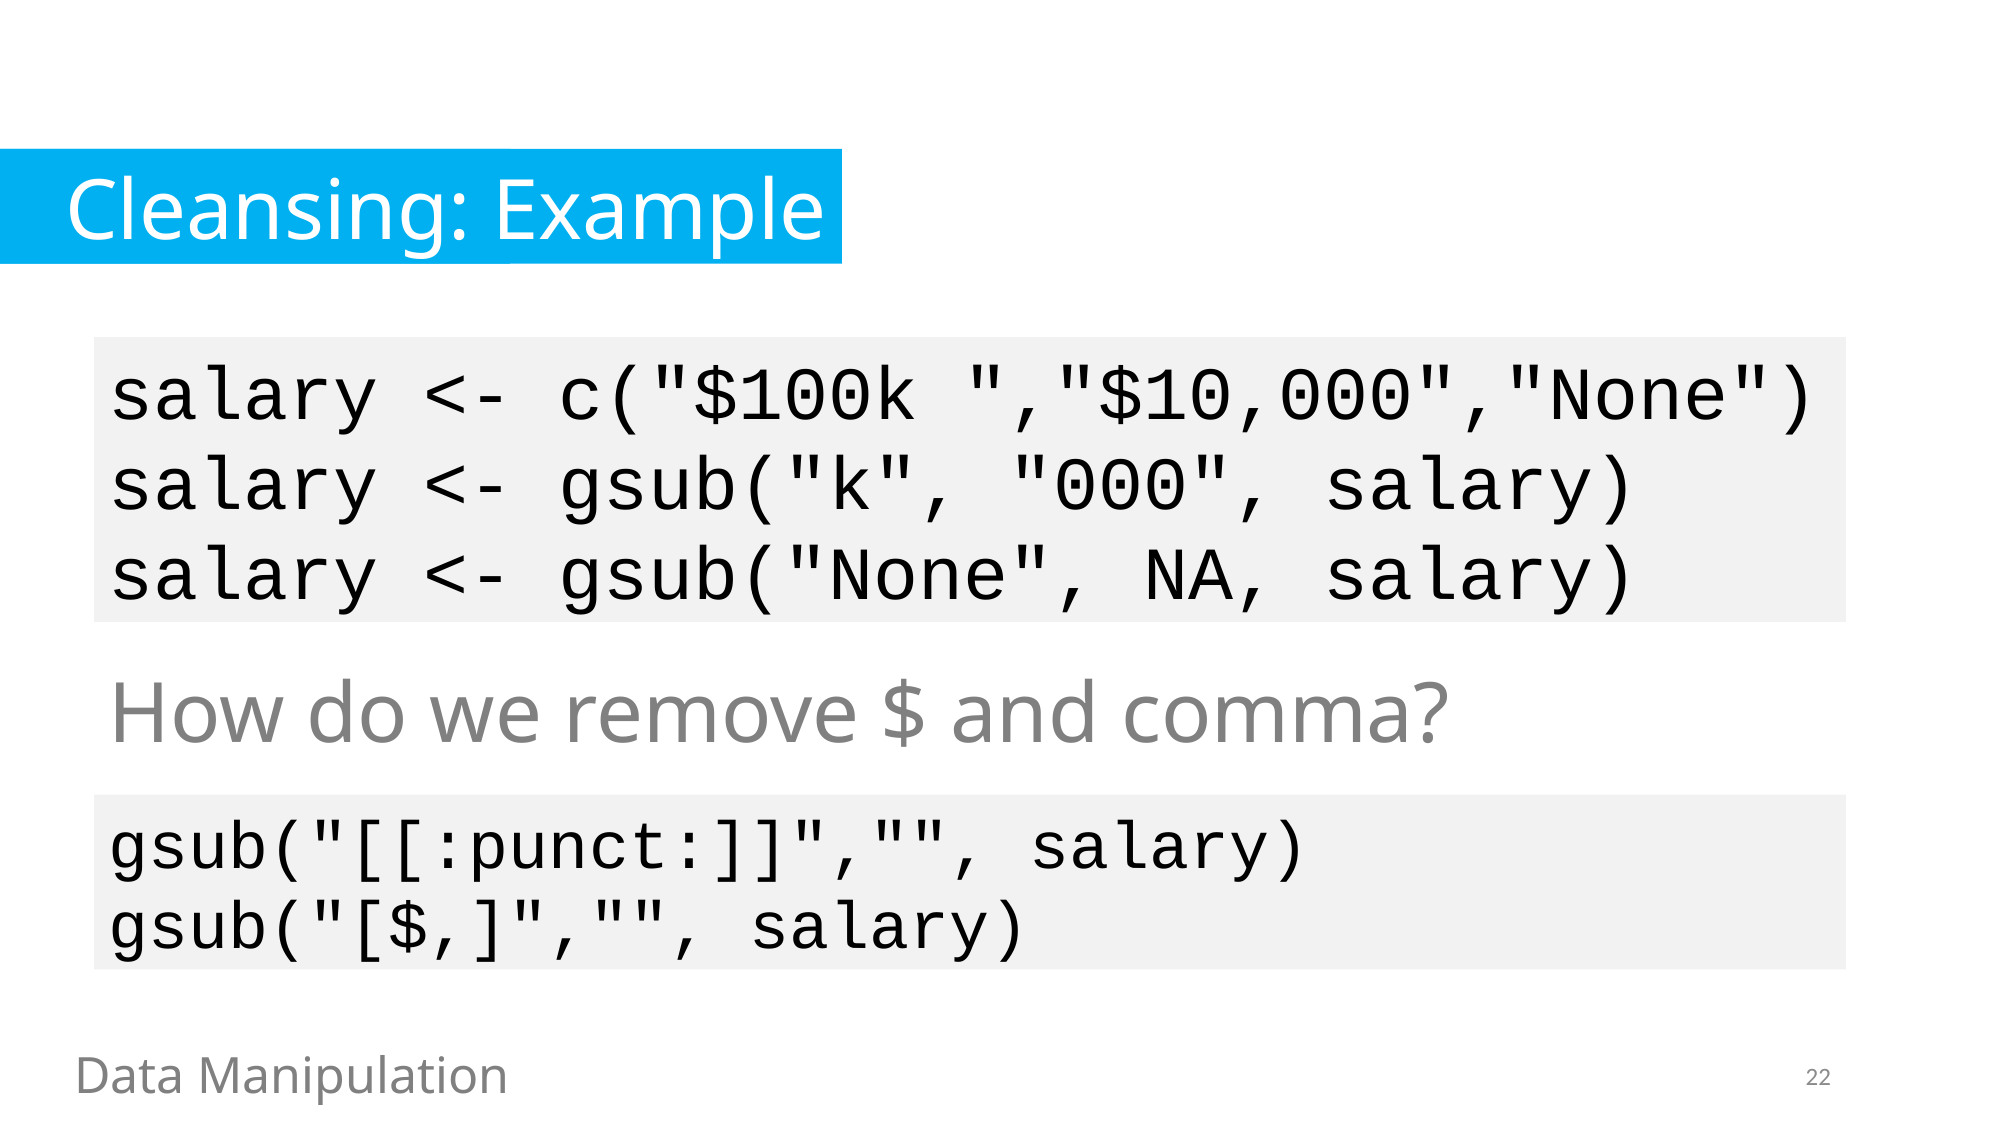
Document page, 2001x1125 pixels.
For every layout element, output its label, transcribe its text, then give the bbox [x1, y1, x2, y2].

text_box How do we remove $ and comma? [94, 651, 1863, 767]
text_box Data Manipulation [59, 1036, 1529, 1111]
text_box salary <- c("$100k ","$10,000","None") salary <- gsub("k", "000", salary) salary <- gsub("None", NA, salary) [94, 337, 1846, 622]
text_box Cleansing: Example [0, 148, 842, 264]
slide_number 22 [1529, 1045, 1847, 1106]
text_box gsub("[[:punct:]]","", salary) gsub("[$,]","", salary) [94, 794, 1846, 970]
